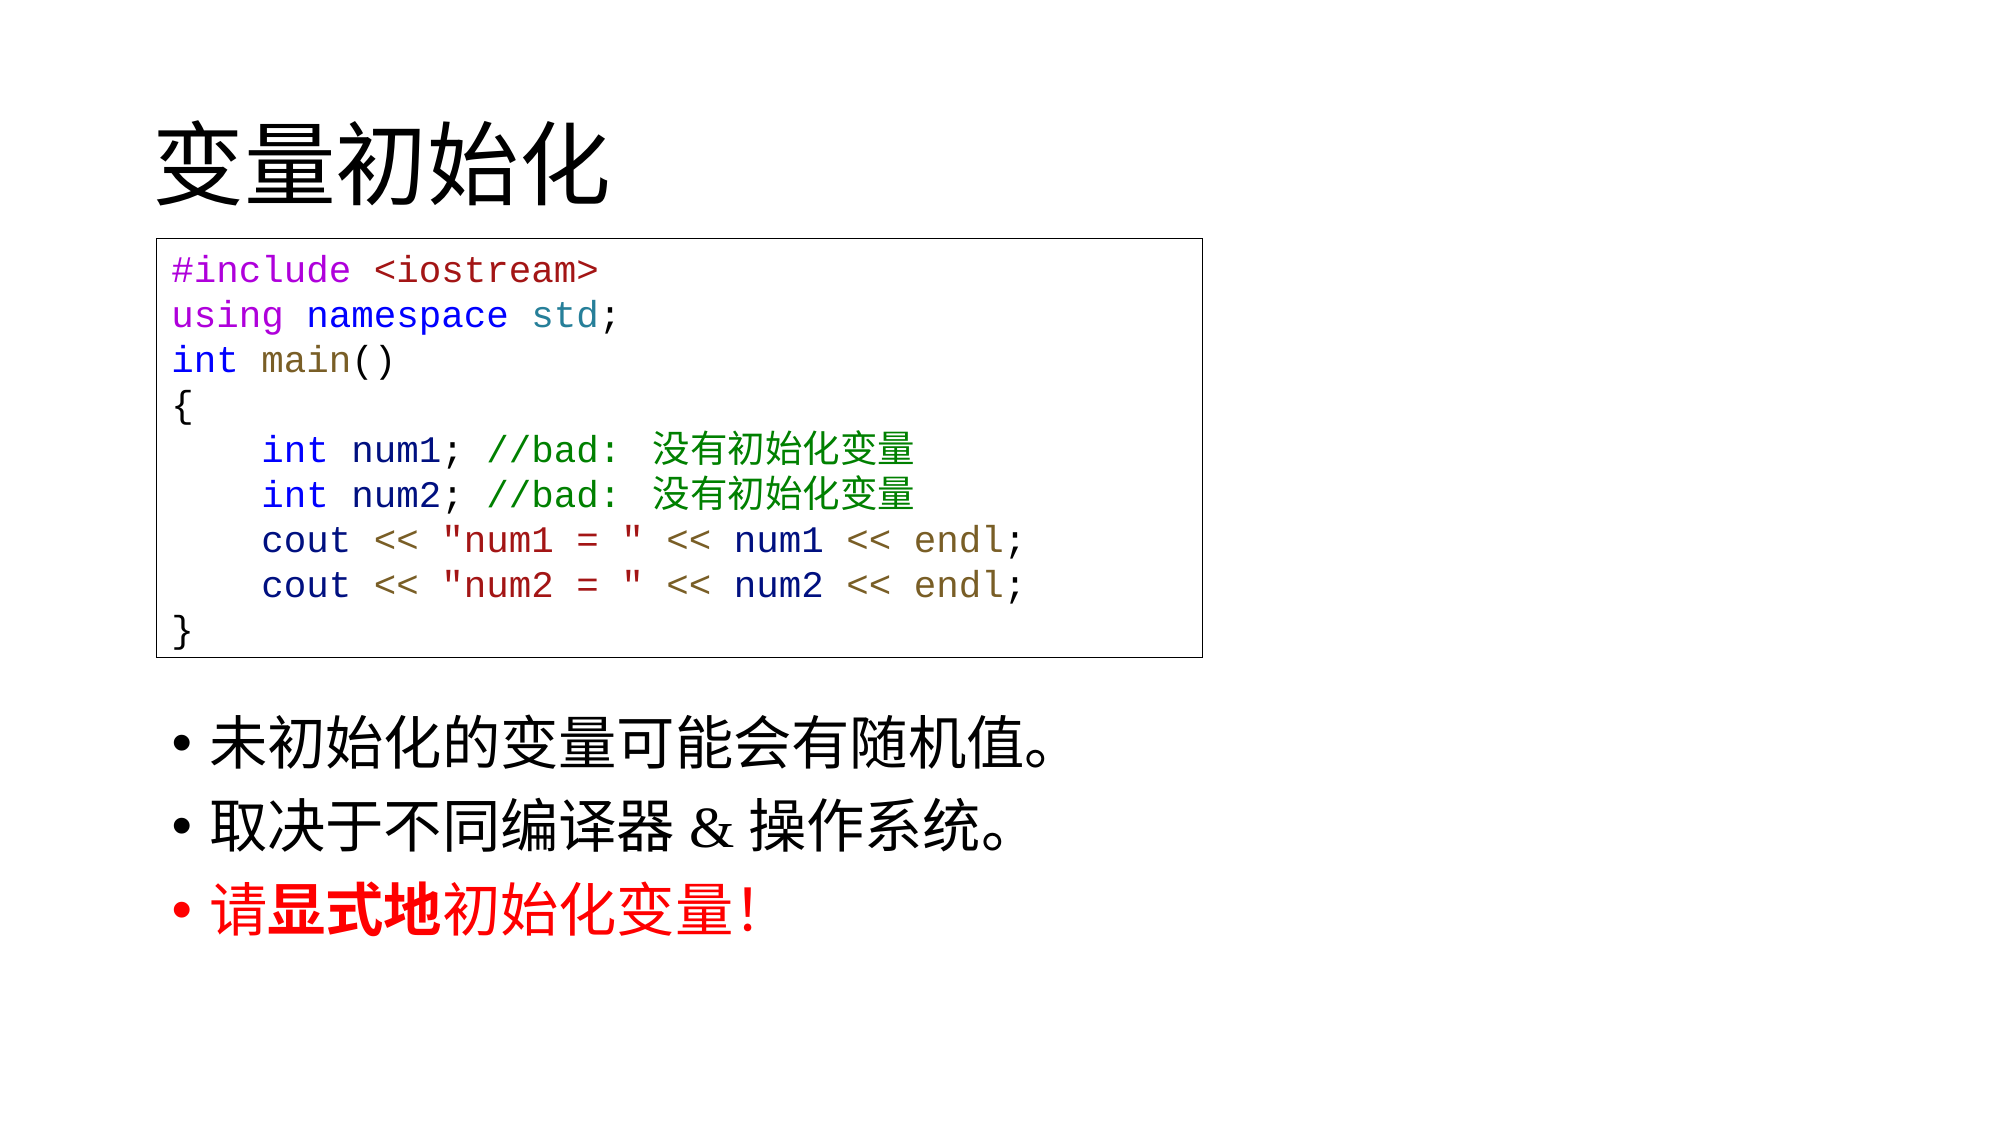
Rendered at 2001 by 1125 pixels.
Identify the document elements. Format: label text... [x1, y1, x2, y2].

list 未初始化的变量可能会有随机值。 取决于不同编译器&操作系统。 请显式地初始化变量！ [156, 706, 1731, 1025]
title 变量初始化 [137, 59, 1863, 278]
text_box #include <iostream> using namespace std; int main() { int num1; //bad: 没有初始化变量 int num2; //bad: 没有初始化变量 cout << "num1 = " << num1 << endl; cout << "num2 = " << num2 << endl; } [156, 238, 1203, 658]
